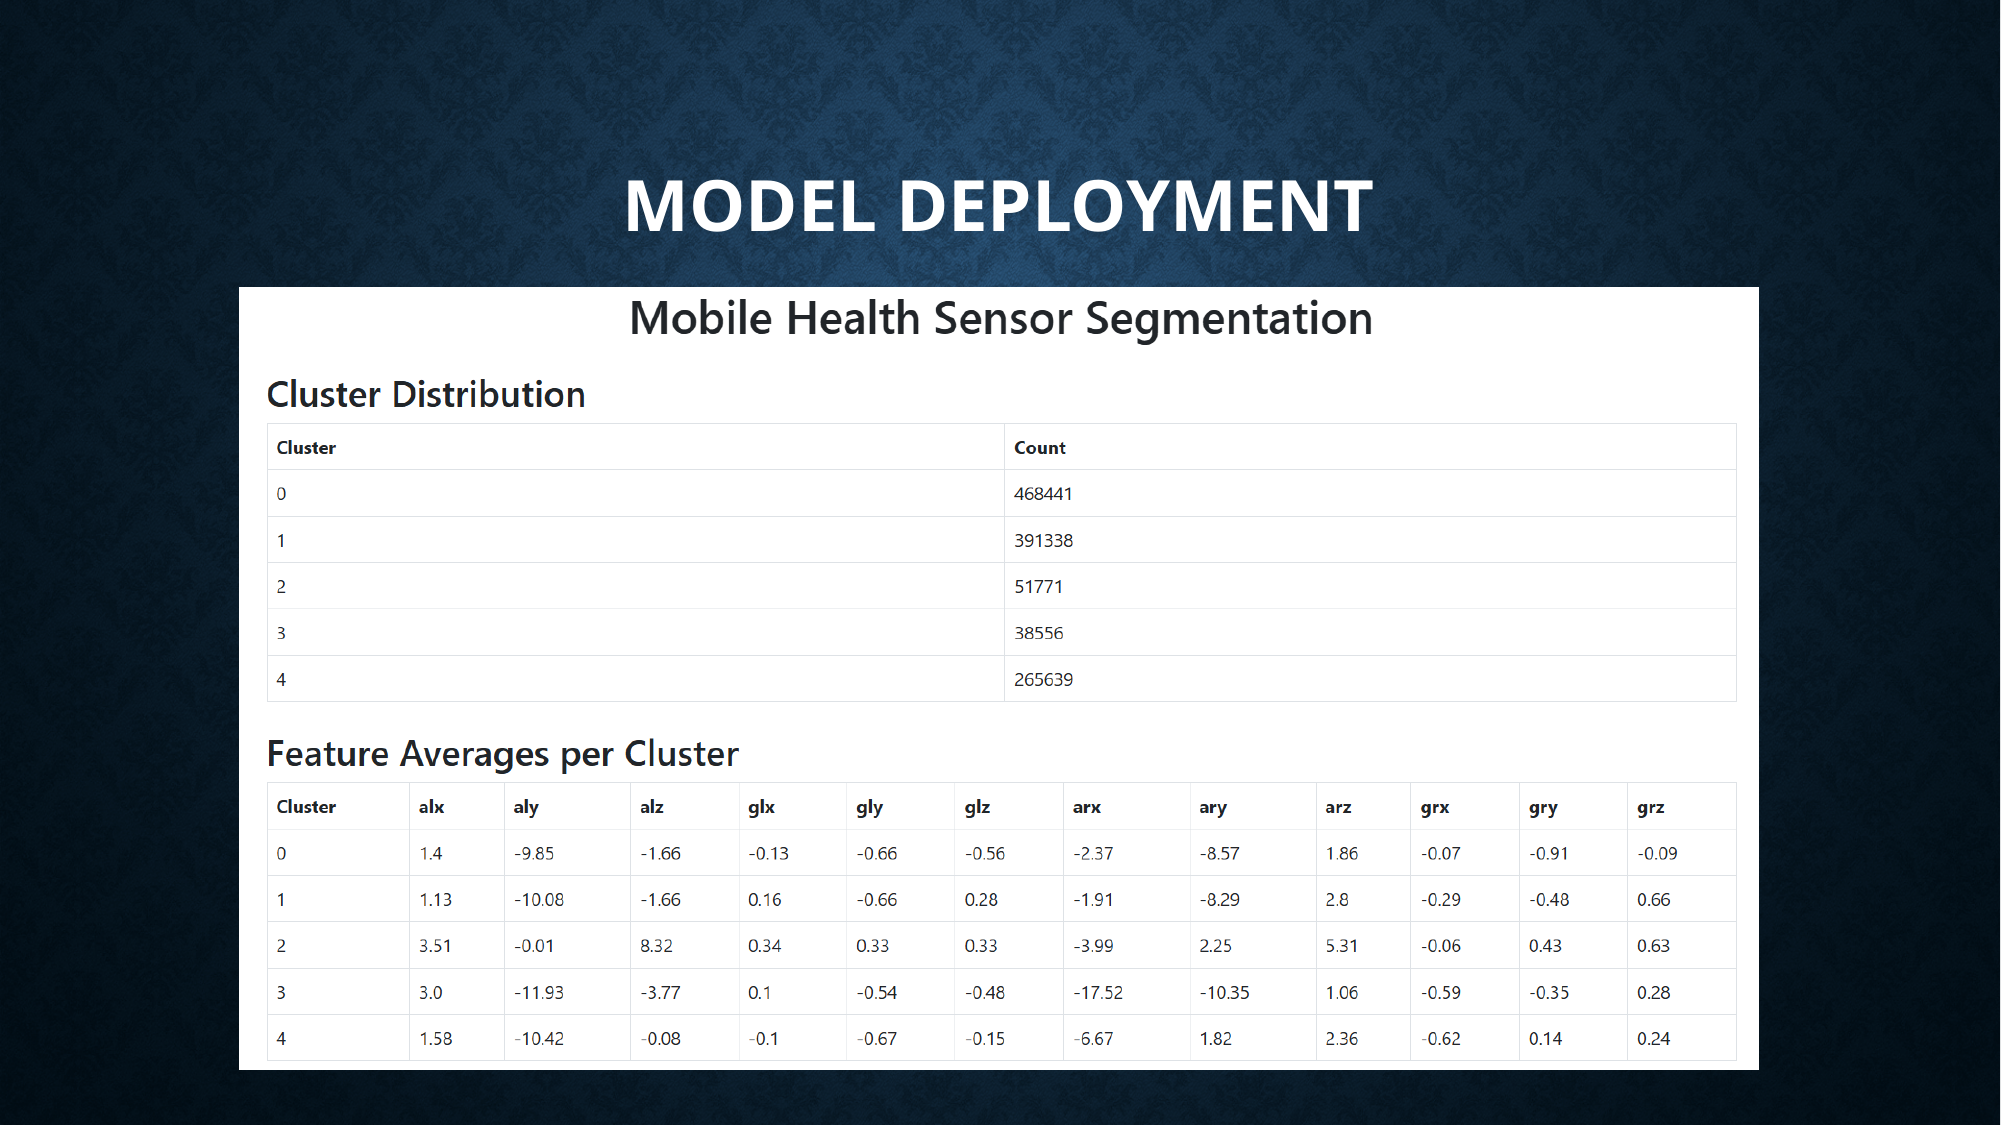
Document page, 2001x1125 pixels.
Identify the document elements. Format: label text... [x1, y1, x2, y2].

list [238, 287, 1760, 1070]
title Model Deployment [149, 99, 1849, 318]
